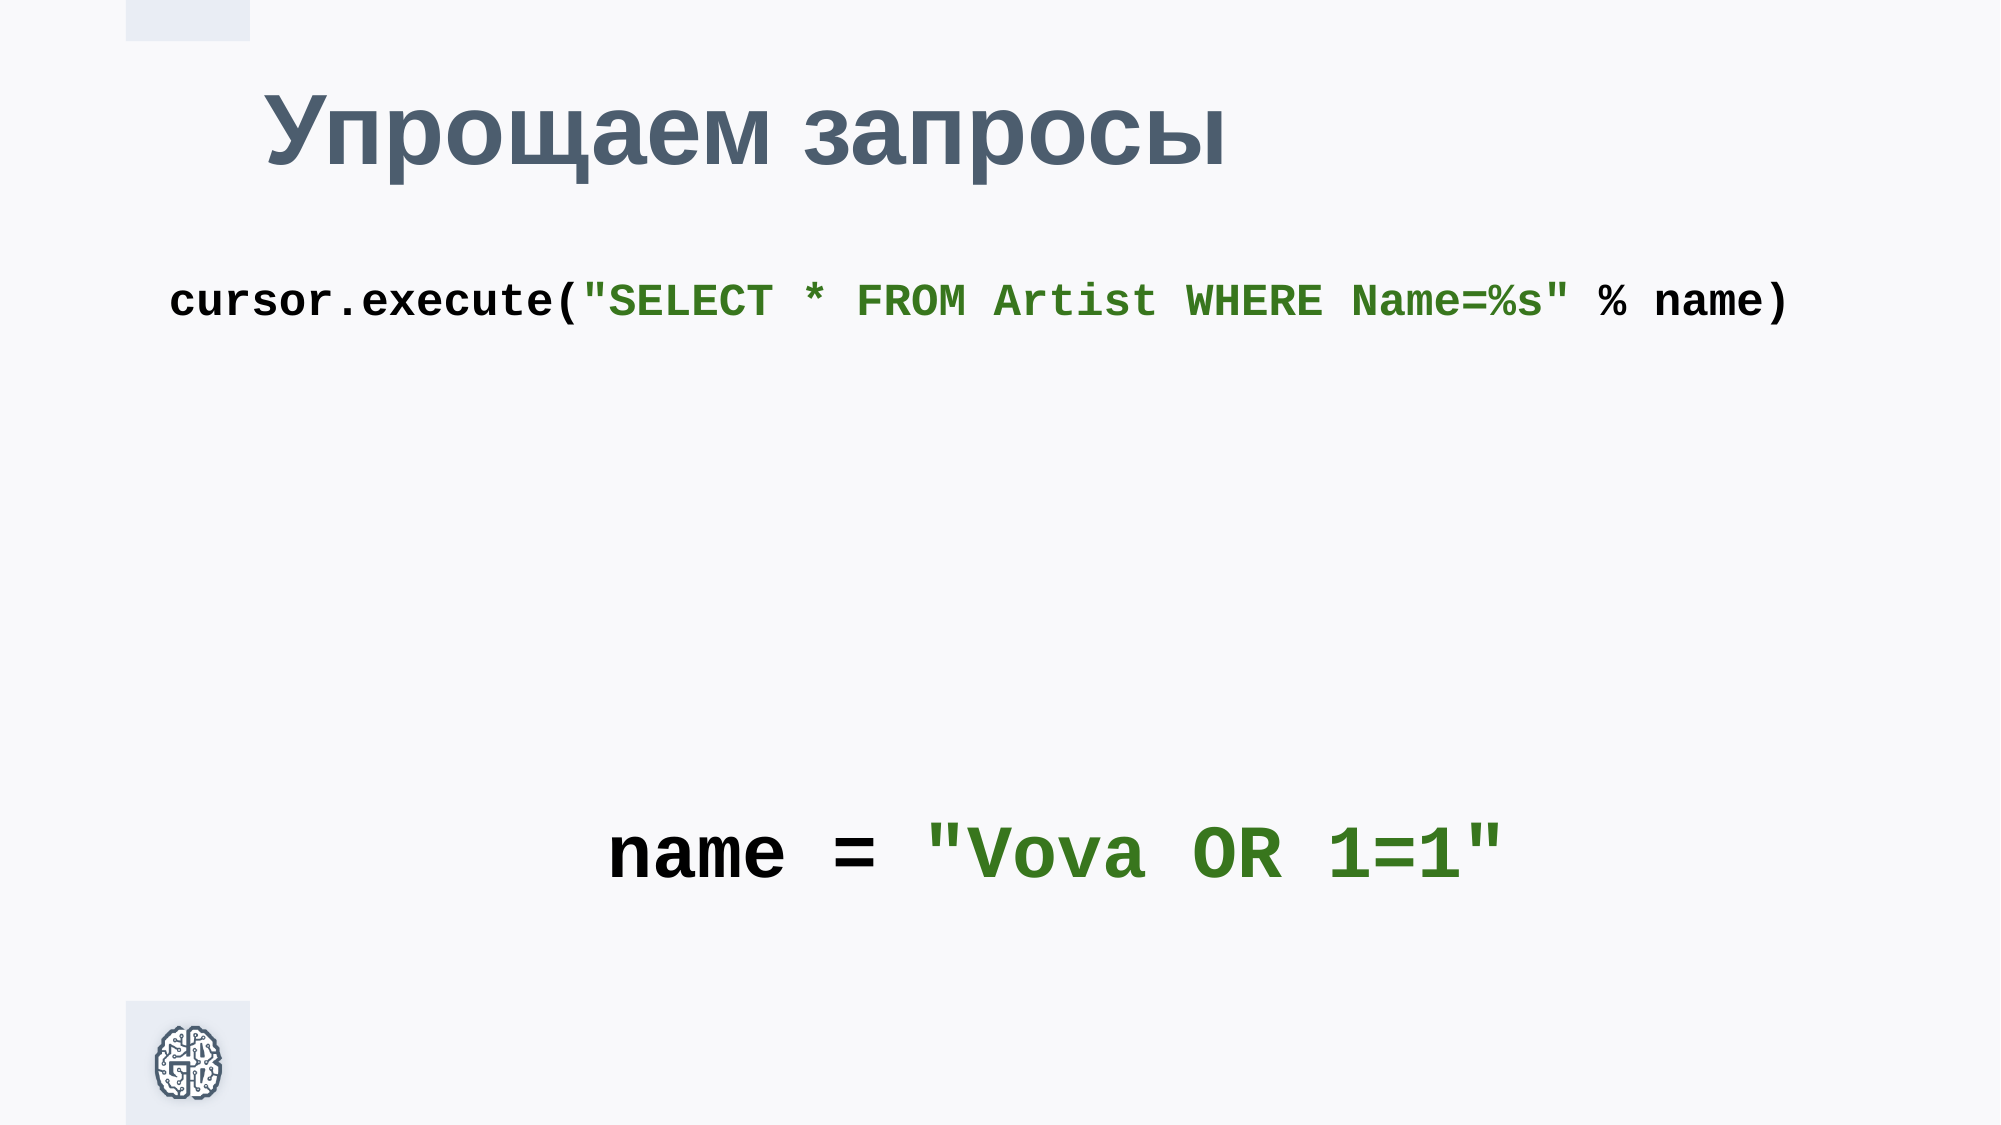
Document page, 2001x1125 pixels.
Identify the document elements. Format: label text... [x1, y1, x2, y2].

title Упрощаем запросы [249, 8, 1870, 210]
text_box name = "Vova OR 1=1" [592, 785, 1685, 909]
picture [144, 1016, 232, 1110]
text_box cursor.execute("SELECT * FROM Artist WHERE Name=%s" % name) [153, 210, 1916, 384]
